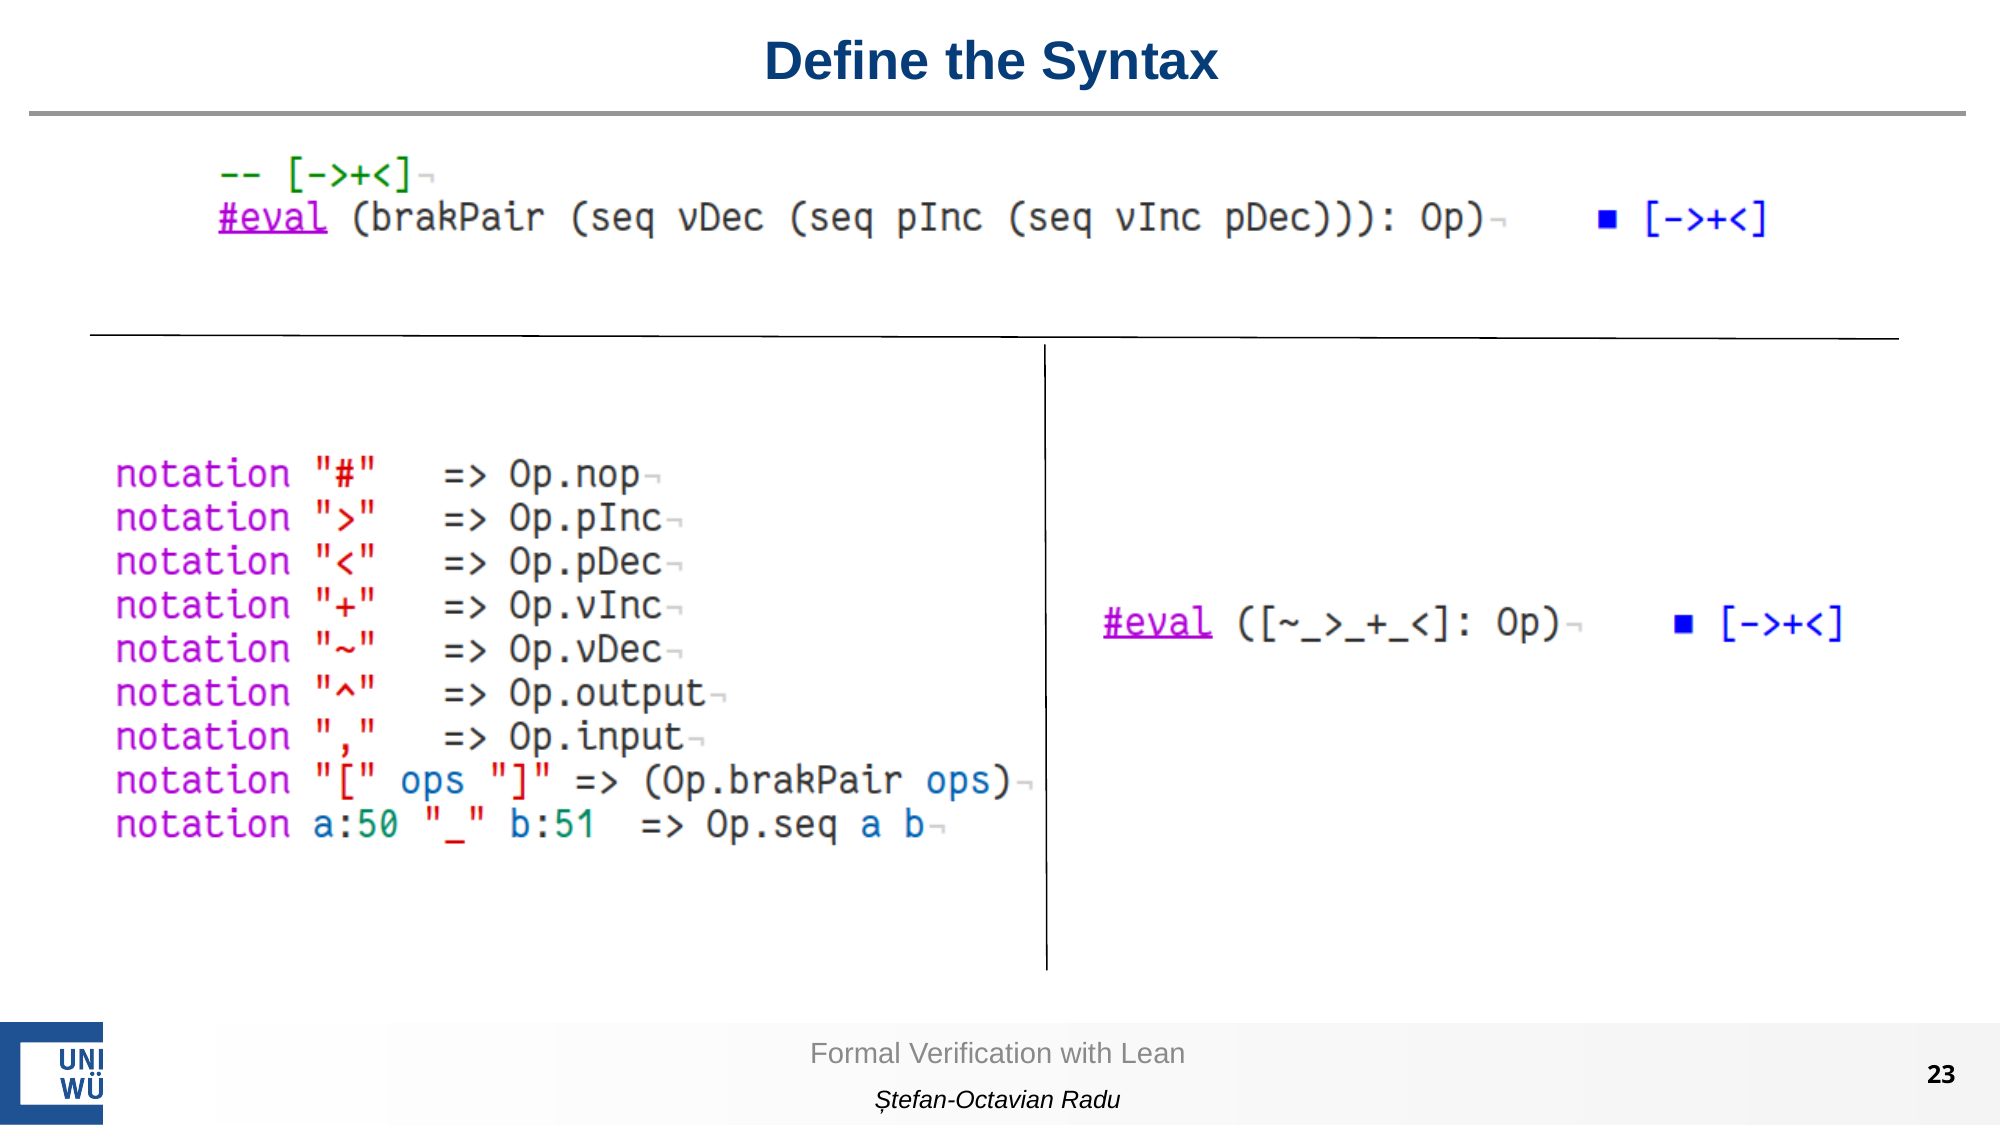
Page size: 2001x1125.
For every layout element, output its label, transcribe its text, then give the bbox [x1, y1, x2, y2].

picture [213, 141, 1787, 242]
title Define the Syntax [118, 4, 1867, 111]
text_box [89, 334, 1900, 340]
picture [110, 441, 1044, 862]
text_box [1044, 344, 1048, 971]
picture [1101, 600, 1867, 658]
picture [0, 1022, 103, 1125]
